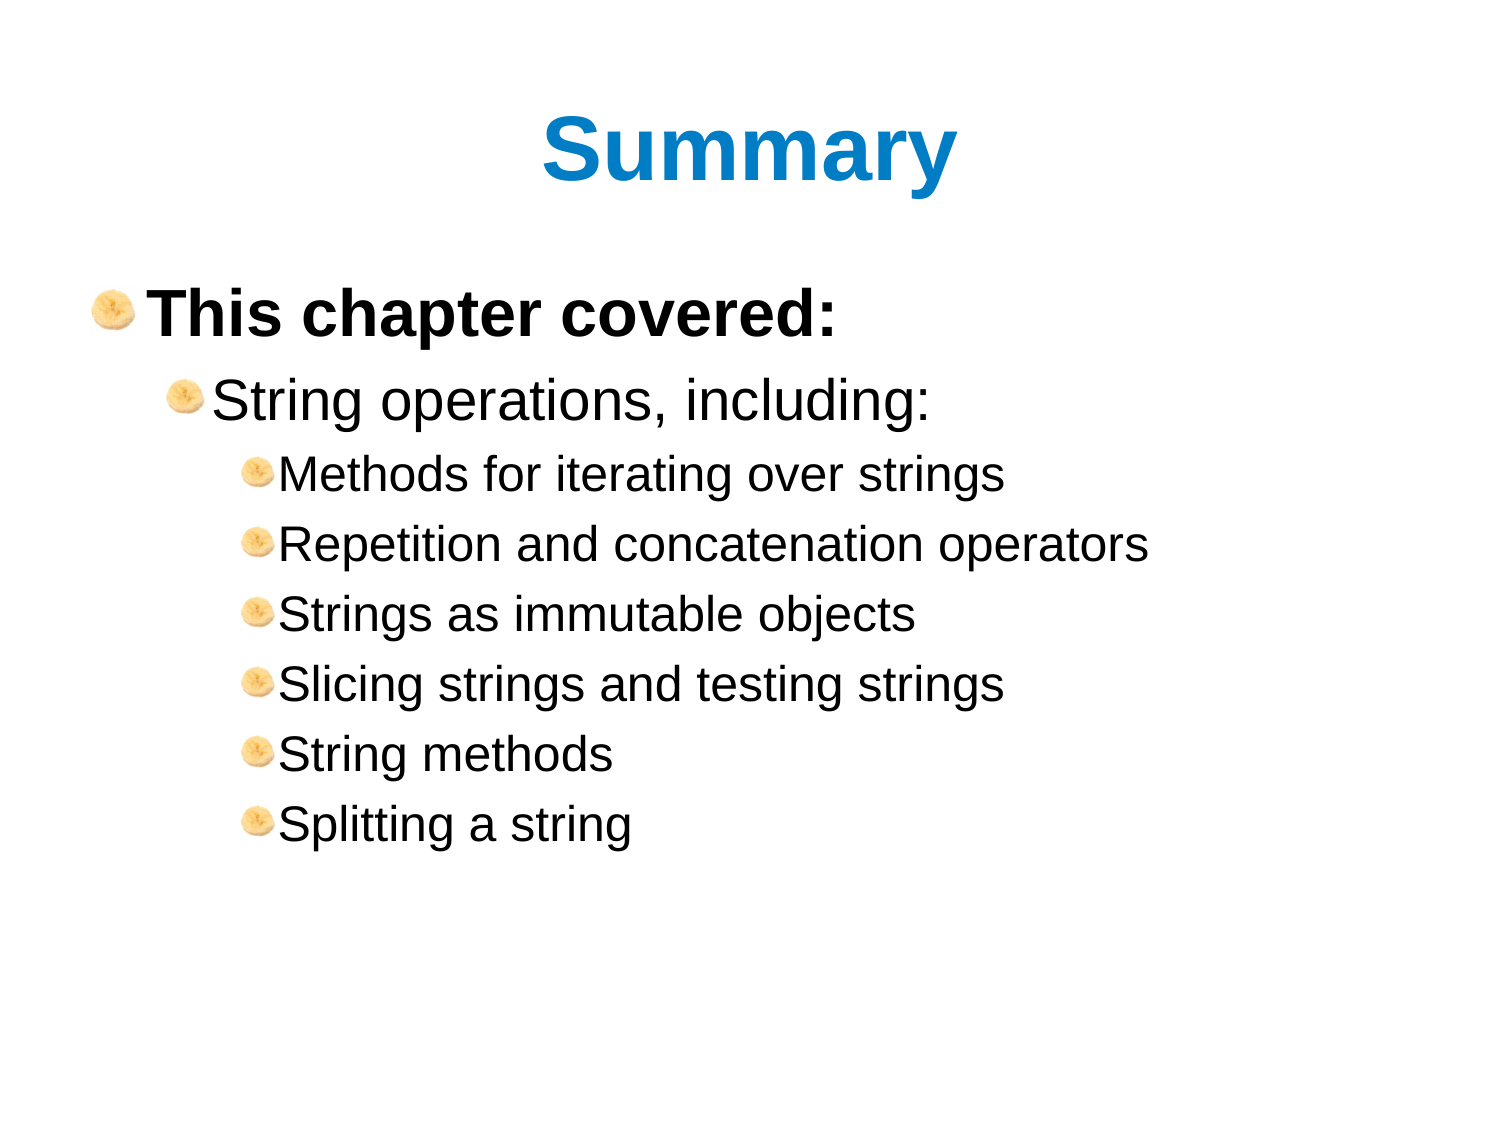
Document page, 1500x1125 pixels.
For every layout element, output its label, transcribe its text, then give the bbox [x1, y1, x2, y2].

list This chapter covered: String operations, including: Methods for iterating over strings Repetition and concatenation operators Strings as immutable objects Slicing strings and testing strings String methods Splitting a string [75, 262, 1425, 1005]
picture [90, 286, 137, 334]
picture [240, 594, 276, 630]
picture [240, 454, 276, 490]
picture [165, 376, 206, 417]
picture [240, 664, 276, 700]
picture [240, 803, 276, 839]
picture [240, 524, 276, 560]
picture [240, 733, 276, 770]
title Summary [75, 50, 1425, 238]
